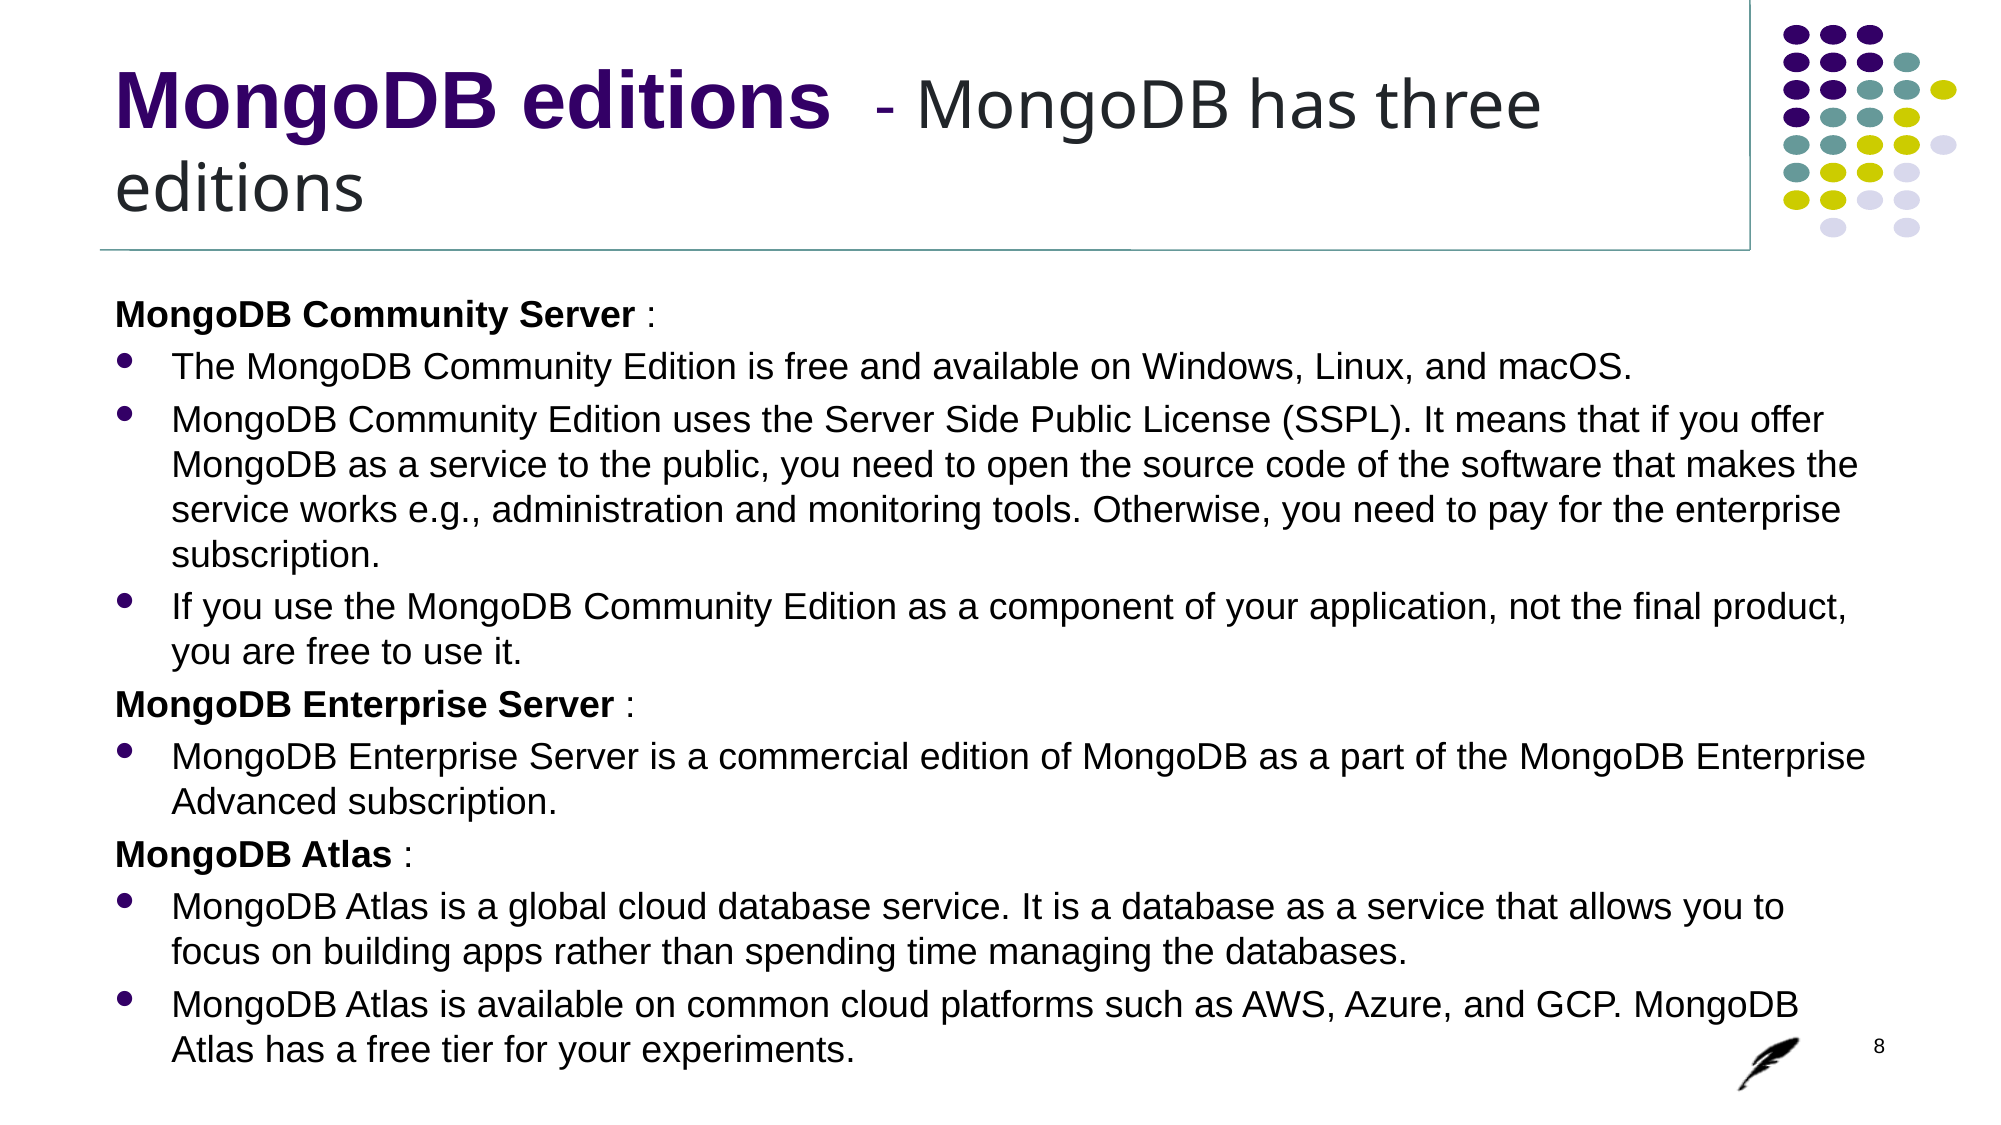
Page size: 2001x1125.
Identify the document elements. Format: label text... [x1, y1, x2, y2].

title MongoDB editions - MongoDB has three editions [99, 20, 1750, 233]
list MongoDB Community Server : The MongoDB Community Edition is free and available on Windows, Linux, and macOS. MongoDB Community Edition uses the Server Side Public License (SSPL). It means that if you offer MongoDB as a service to the public, you need to open the source code of the software that makes the service works e.g., administration and monitoring tools. Otherwise, you need to pay for the enterprise subscription. If you use the MongoDB Community Edition as a component of your application, not the final product, you are free to use it. MongoDB Enterprise Server : MongoDB Enterprise Server is a commercial edition of MongoDB as a part of the MongoDB Enterprise Advanced subscription. MongoDB Atlas : MongoDB Atlas is a global cloud database service. It is a database as a service that allows you to focus on building apps rather than spending time managing the databases. MongoDB Atlas is available on common cloud platforms such as AWS, Azure, and GCP. MongoDB Atlas has a free tier for your experiments. [99, 282, 1900, 1006]
slide_number 8 [1433, 1025, 1900, 1100]
